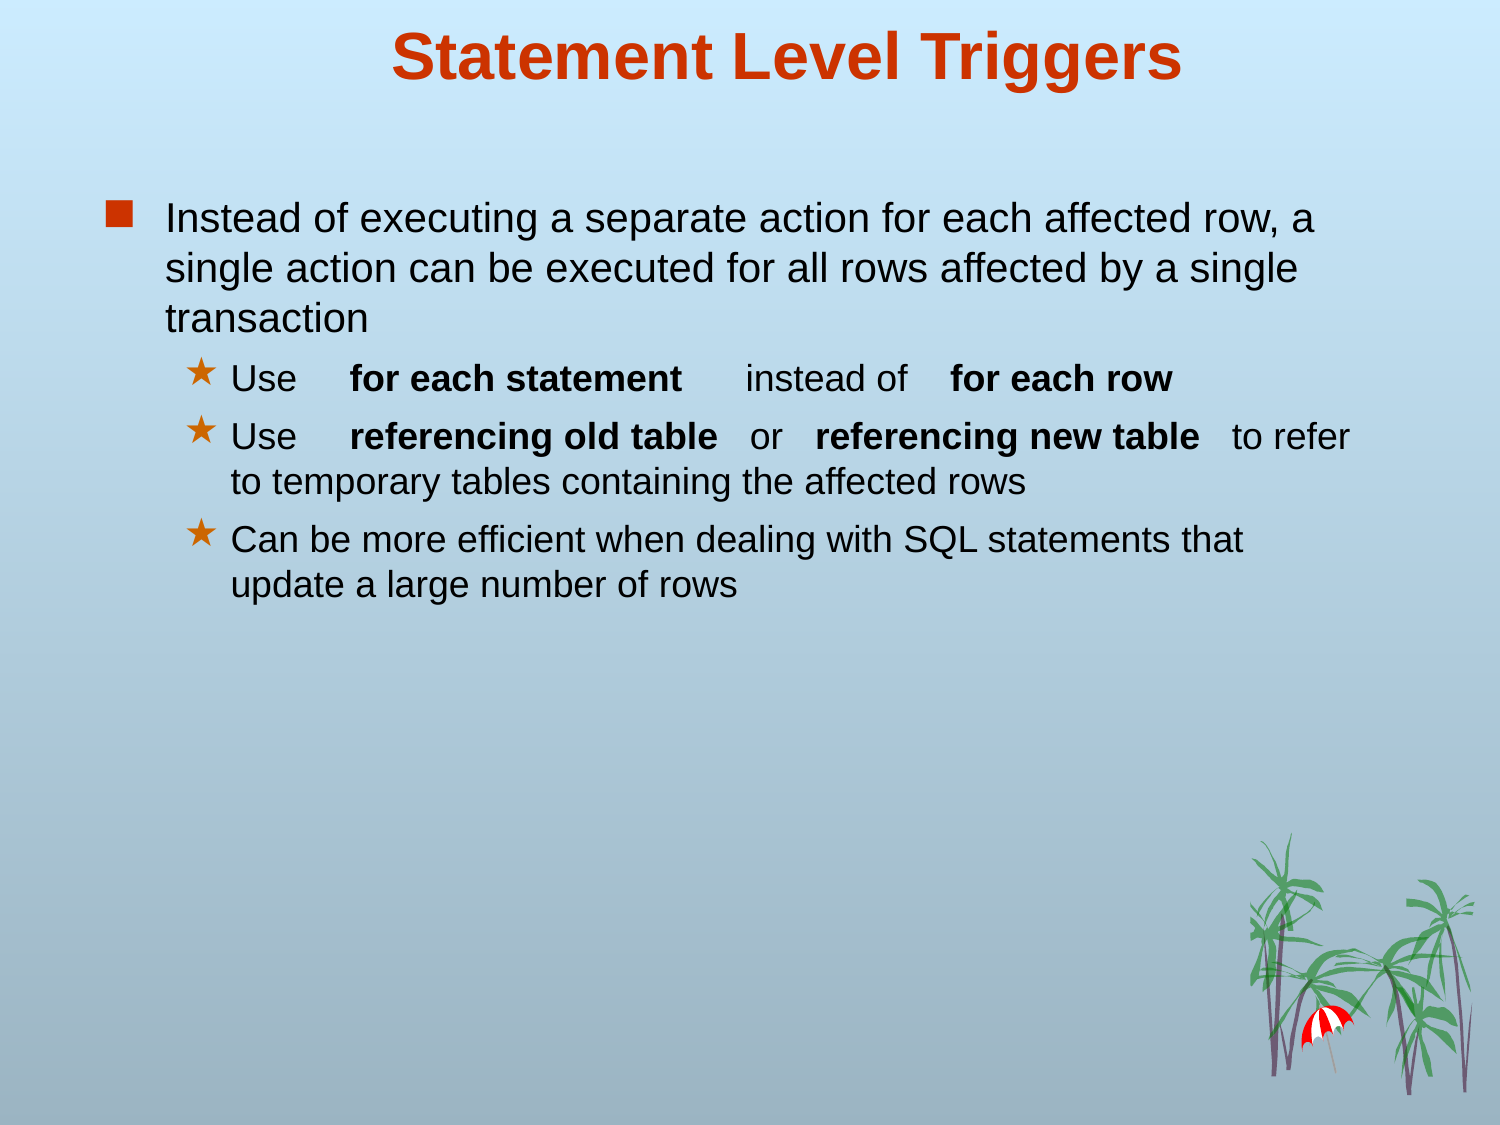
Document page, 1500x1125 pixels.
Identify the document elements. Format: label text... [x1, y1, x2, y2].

title Statement Level Triggers [124, 0, 1451, 101]
list Instead of executing a separate action for each affected row, a single action can be executed for all rows affected by a single transaction Use for each statement instead of for each row Use referencing old table or referencing new table to refer to temporary tables containing the affected rows Can be more efficient when dealing with SQL statements that update a large number of rows [93, 182, 1382, 983]
